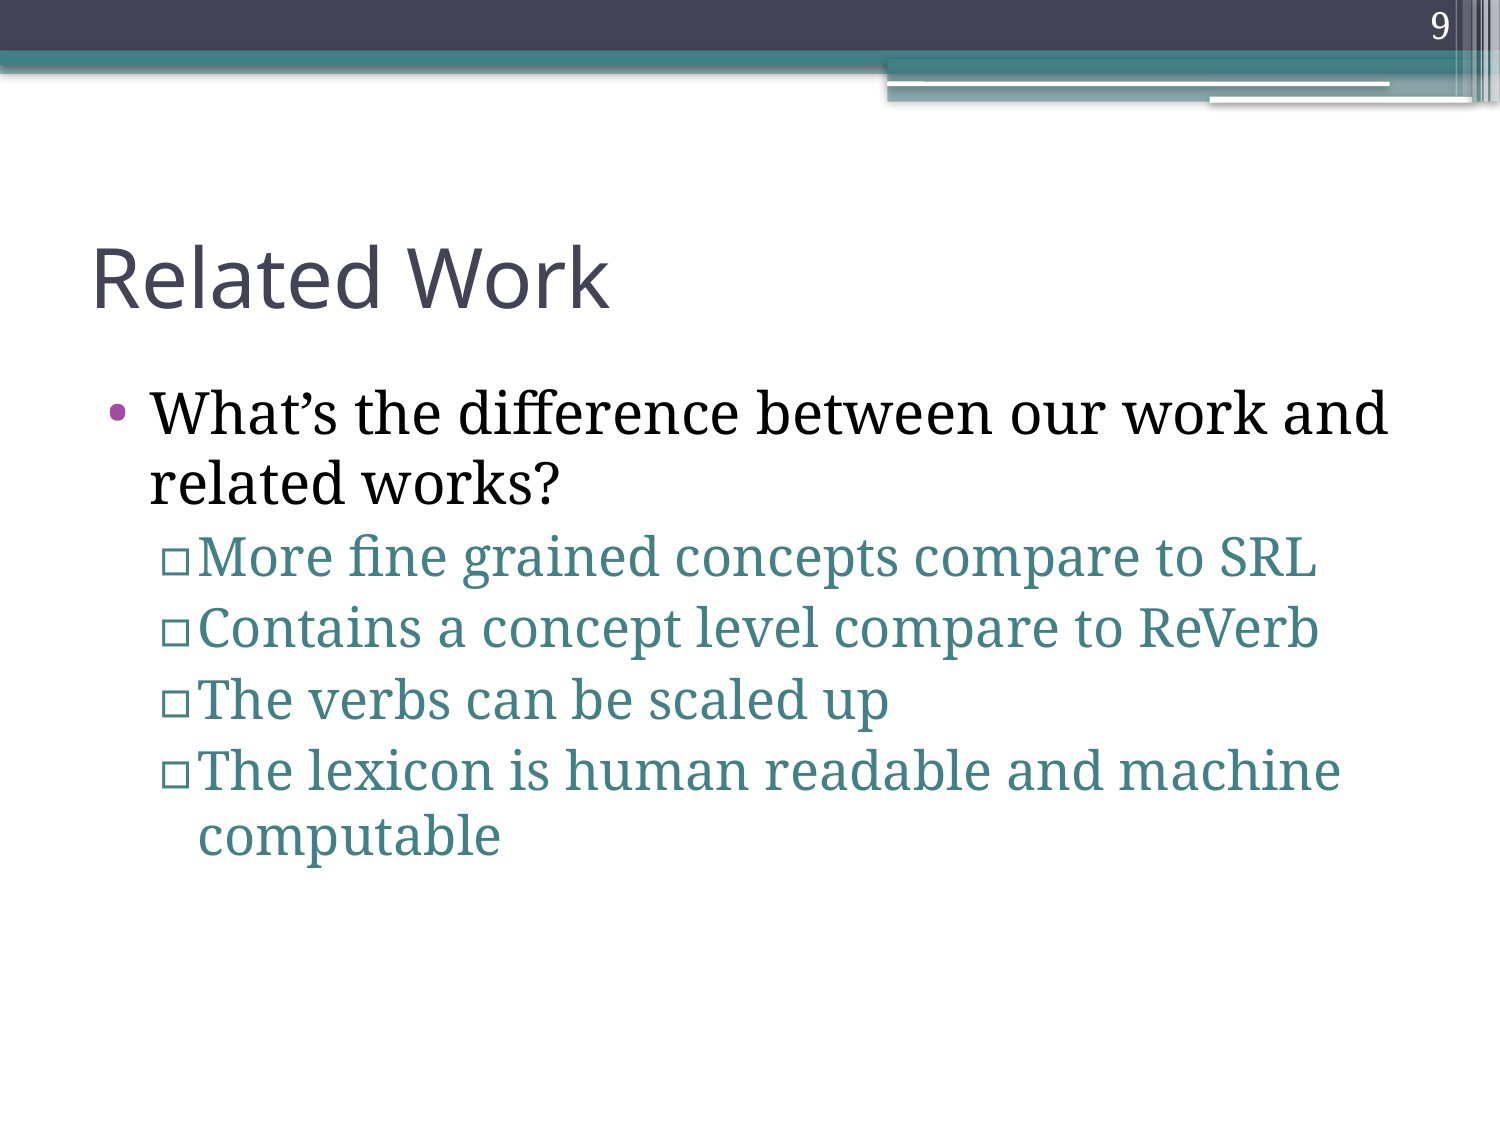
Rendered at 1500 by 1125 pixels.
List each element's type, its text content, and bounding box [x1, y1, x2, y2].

slide_number 8 [1341, 0, 1466, 61]
list What’s the difference between our work and related works? More fine grained concepts compare to SRL Contains a concept level compare to ReVerb The verbs can be scaled up The lexicon is human readable and machine computable [75, 368, 1425, 1079]
title Related Work [75, 187, 1425, 363]
